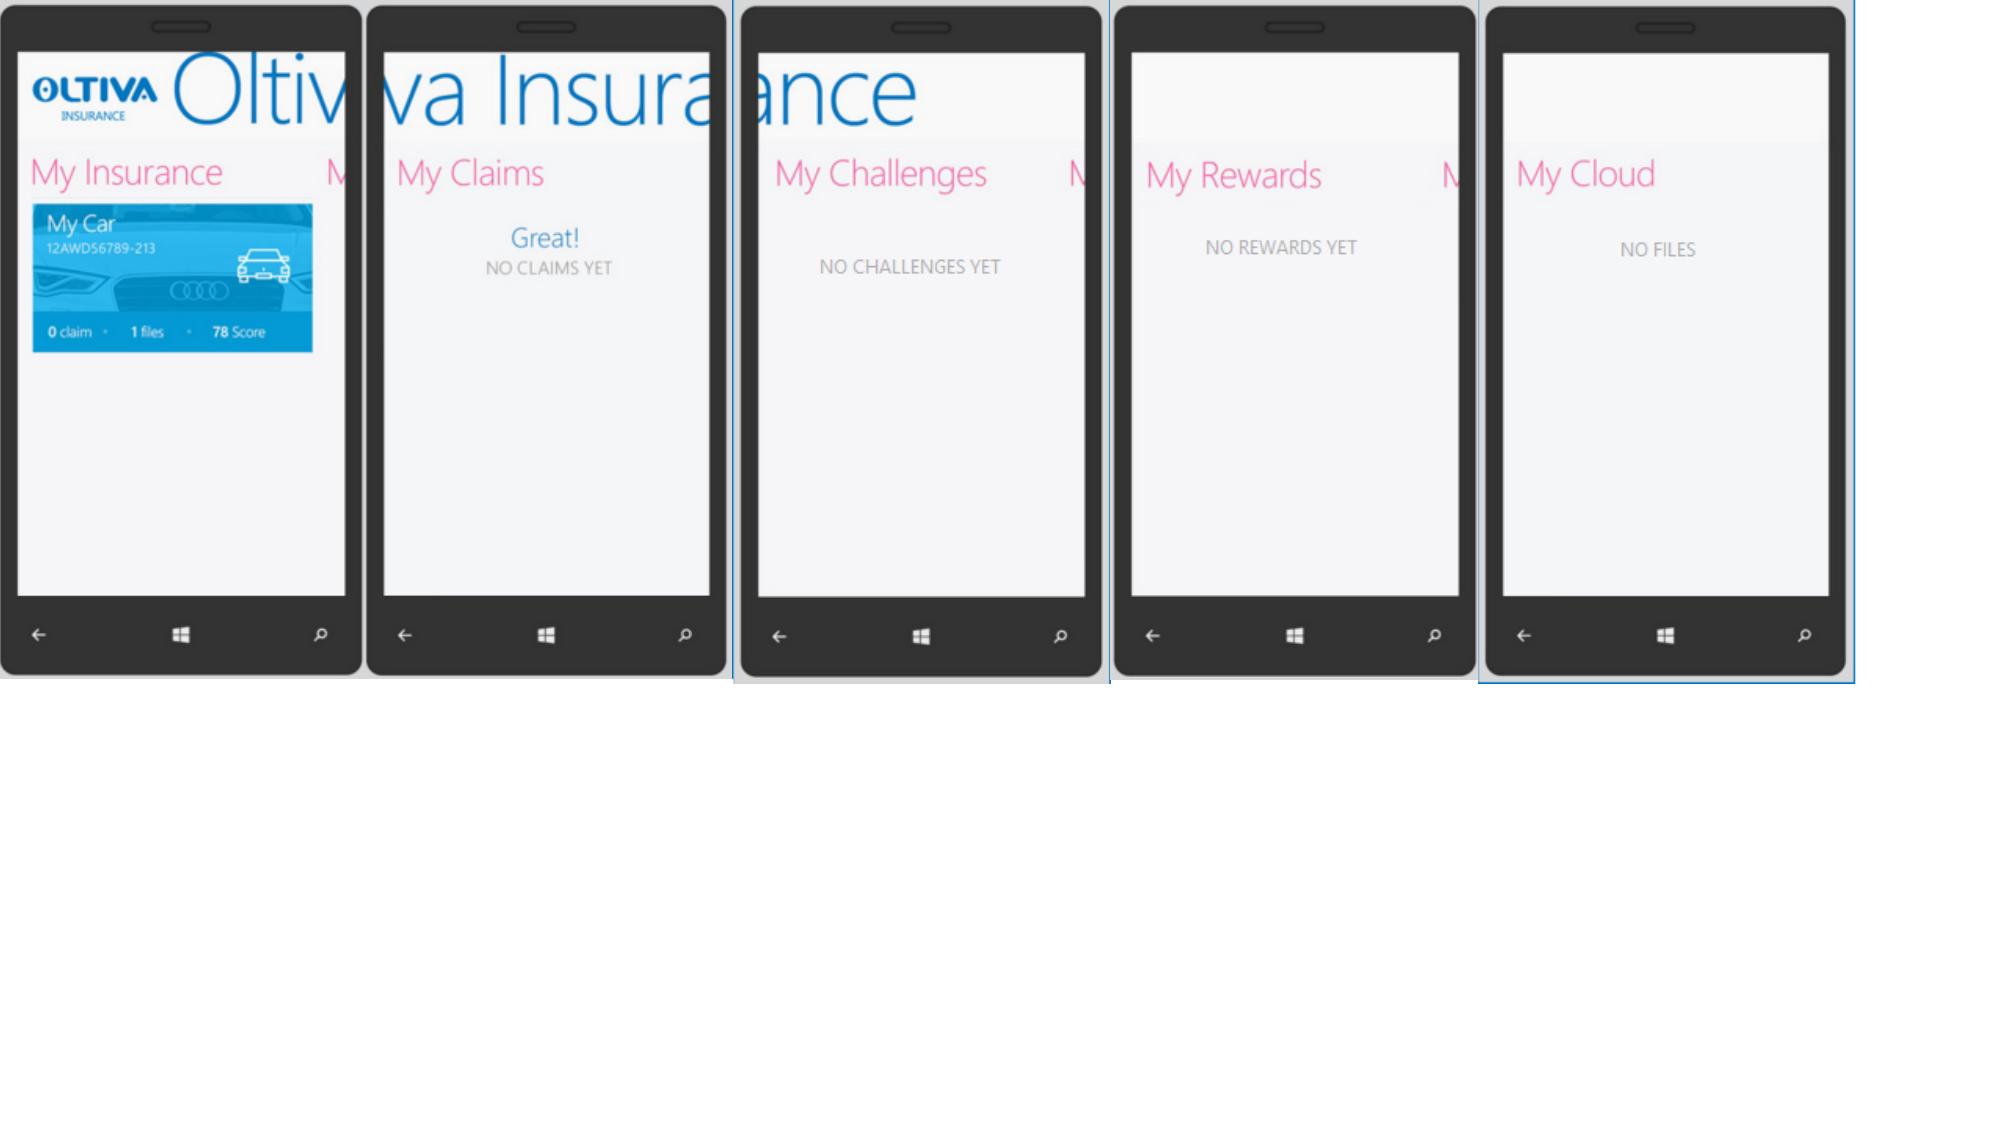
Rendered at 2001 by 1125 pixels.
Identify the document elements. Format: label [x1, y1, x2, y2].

picture [0, 0, 1857, 684]
